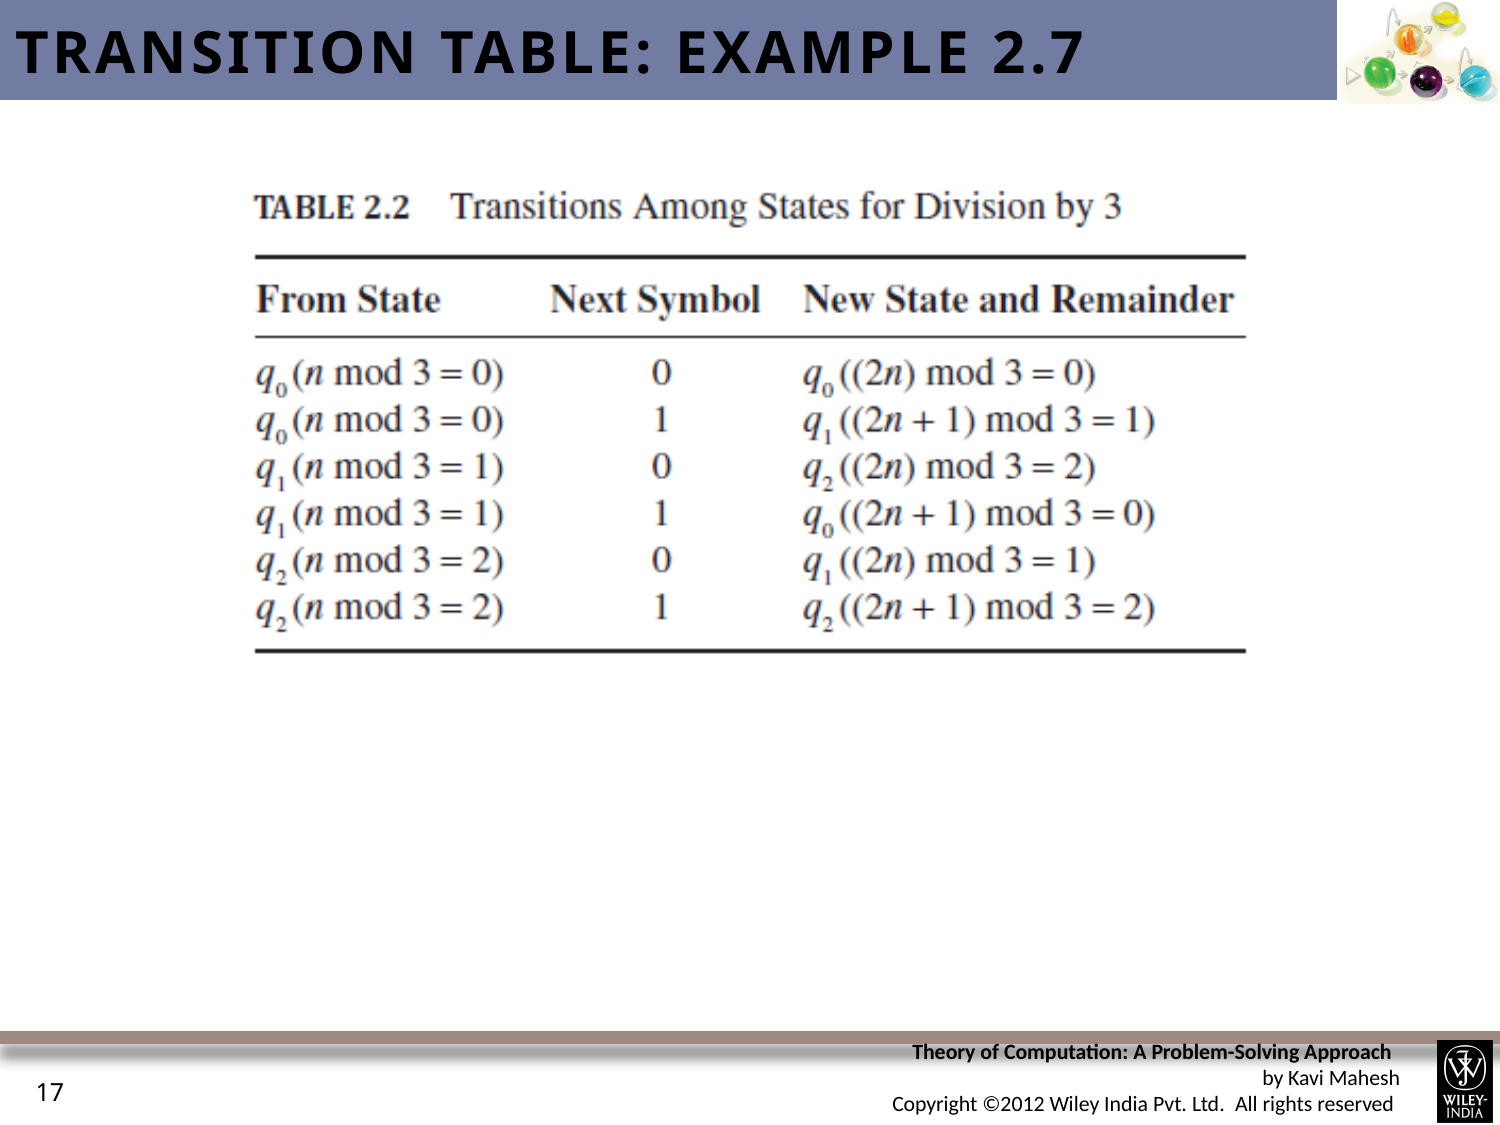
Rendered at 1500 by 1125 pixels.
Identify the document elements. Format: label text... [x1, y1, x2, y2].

title Transition Table: Example 2.7 [0, 12, 1400, 88]
picture [1437, 1040, 1493, 1123]
slide_number 17 [0, 1062, 100, 1125]
picture [1337, 0, 1500, 104]
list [228, 149, 1272, 675]
